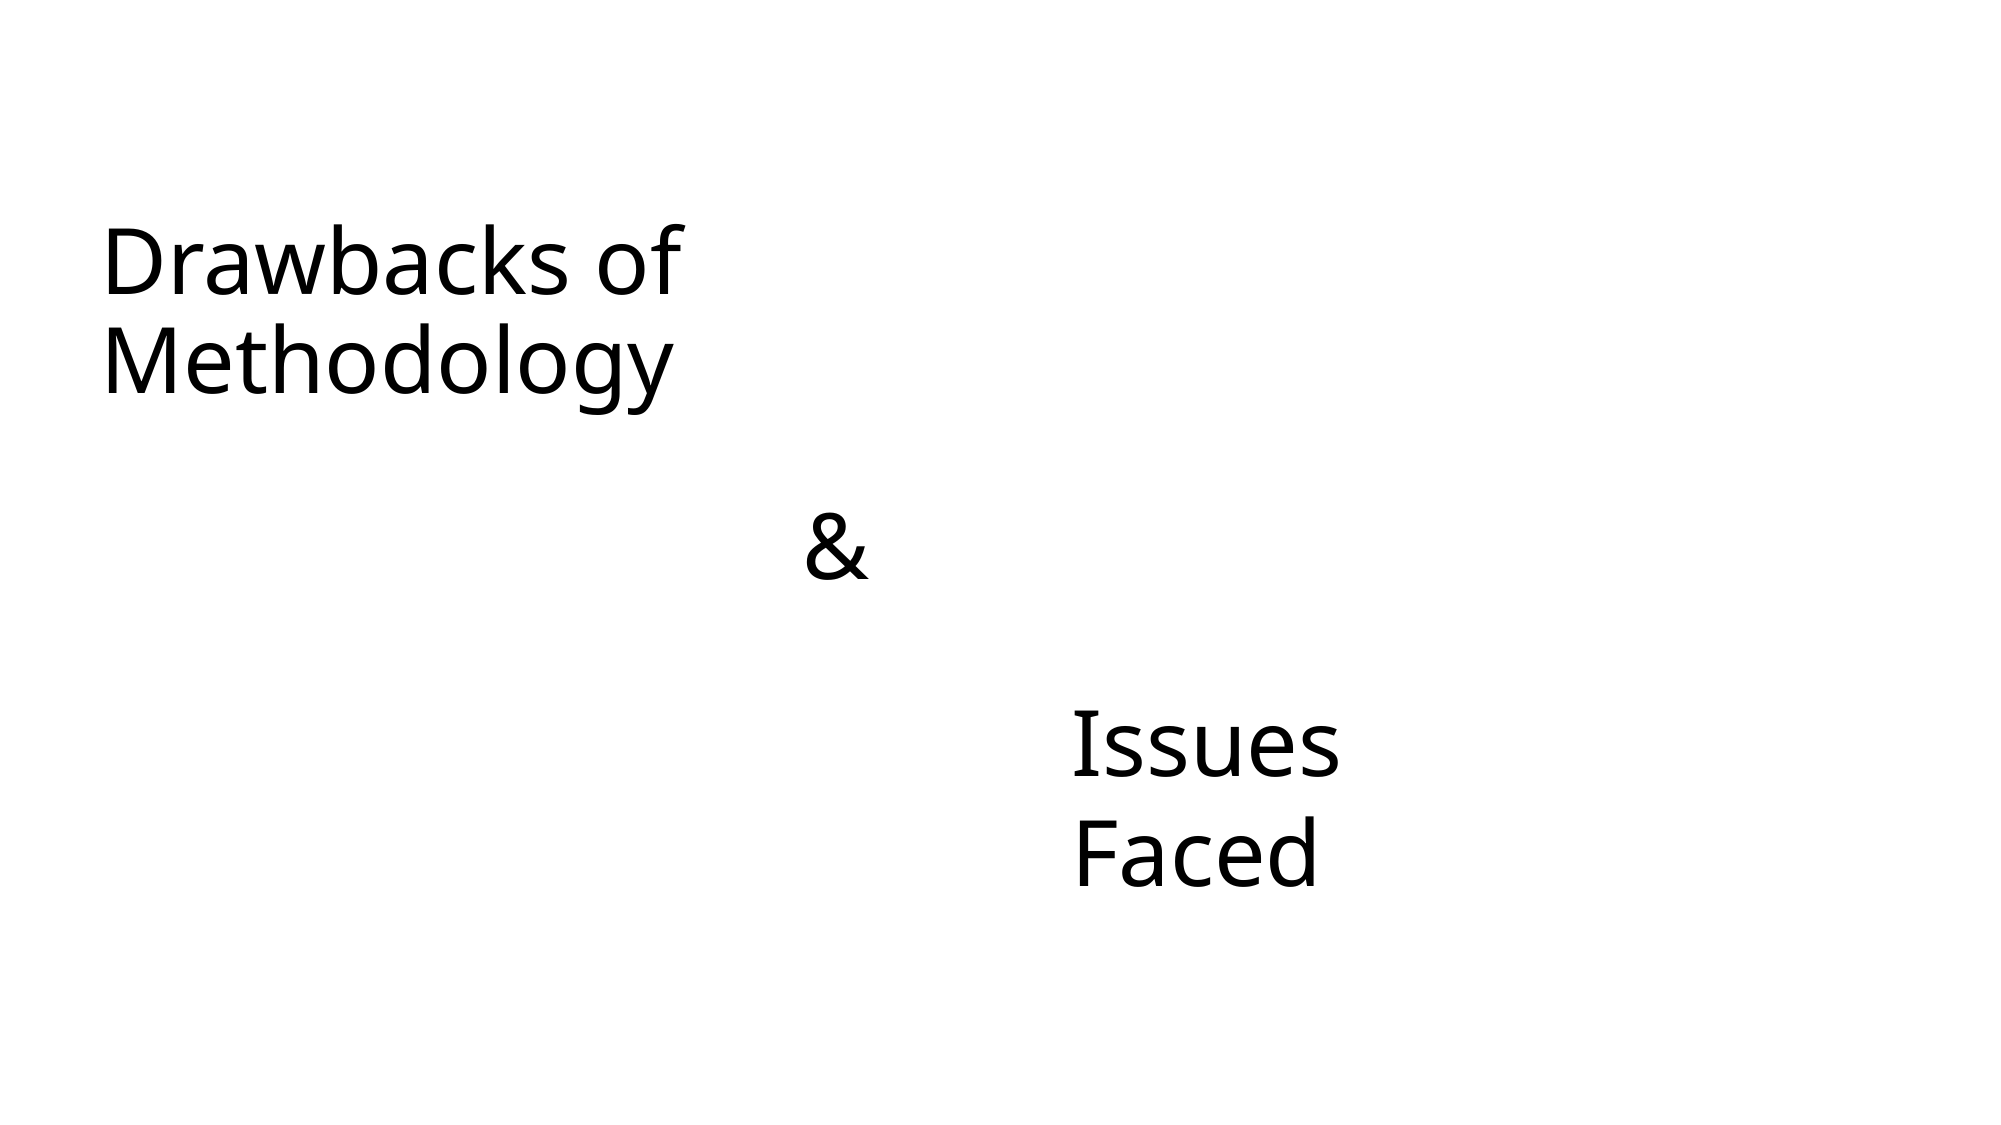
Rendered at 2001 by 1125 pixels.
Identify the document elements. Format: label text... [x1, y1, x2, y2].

title Drawbacks of Methodology [85, 205, 1200, 423]
text_box Issues Faced [1056, 677, 1573, 896]
text_box & [787, 480, 1238, 606]
